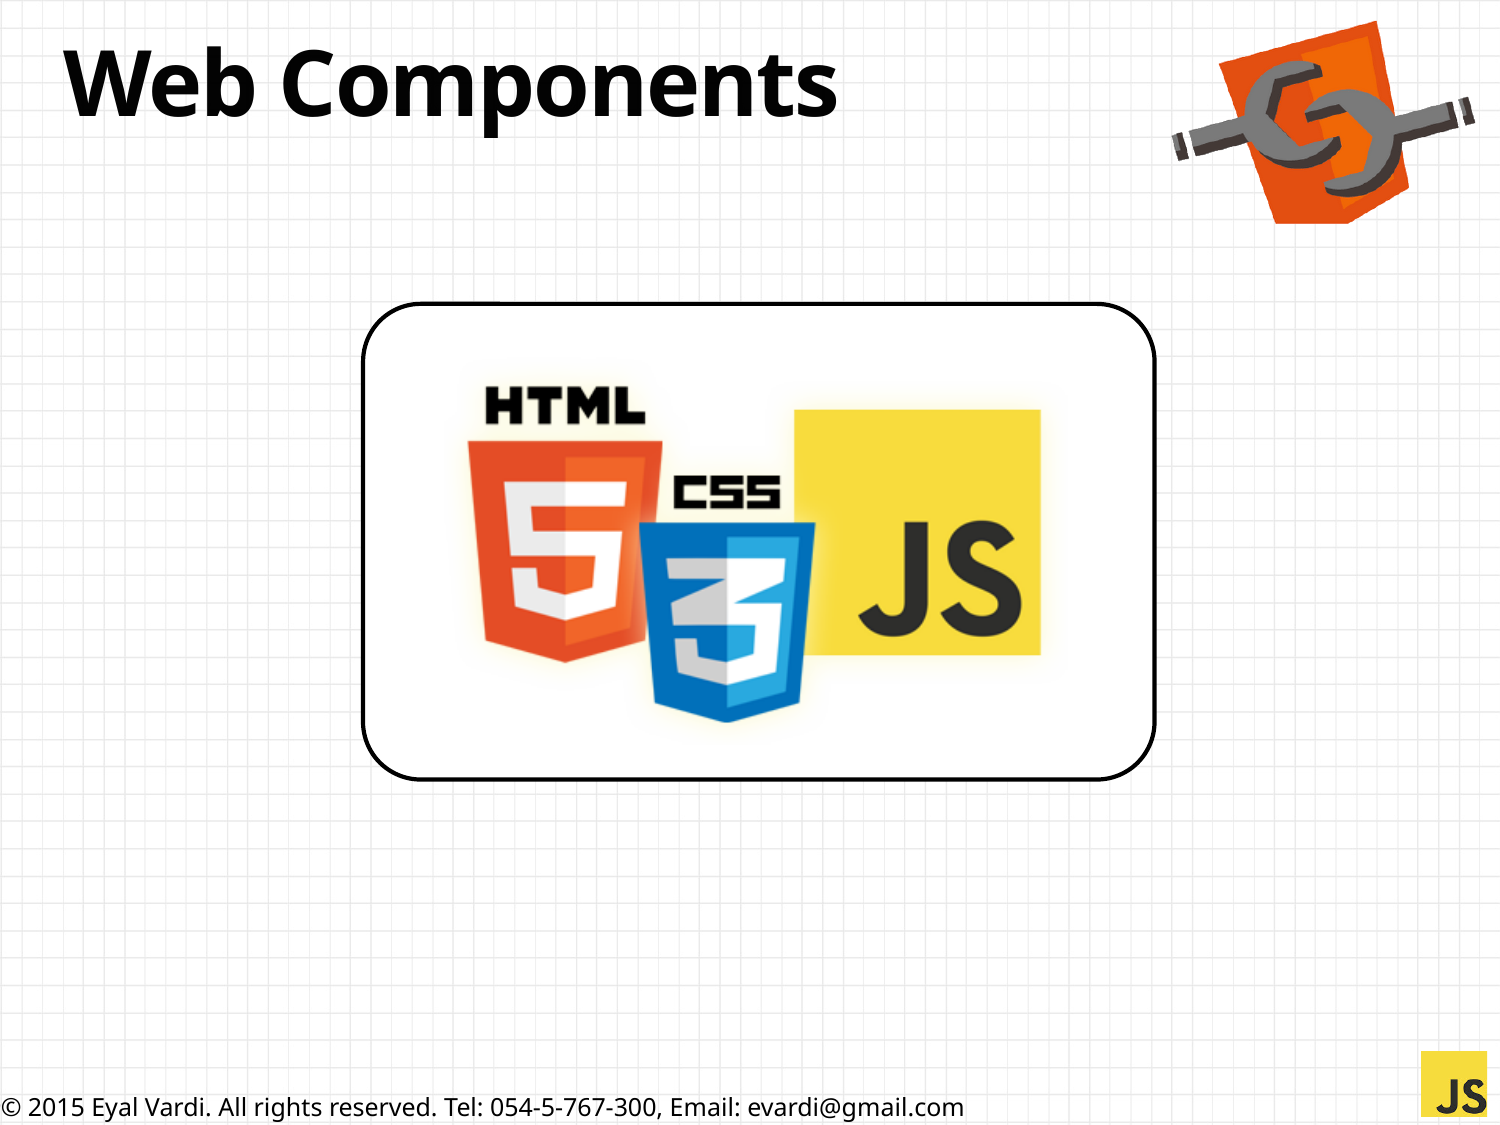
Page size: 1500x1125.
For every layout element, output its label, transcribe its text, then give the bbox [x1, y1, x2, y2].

text_box [360, 301, 1157, 782]
picture [0, 0, 1500, 1125]
title Web Components [63, 37, 1164, 138]
